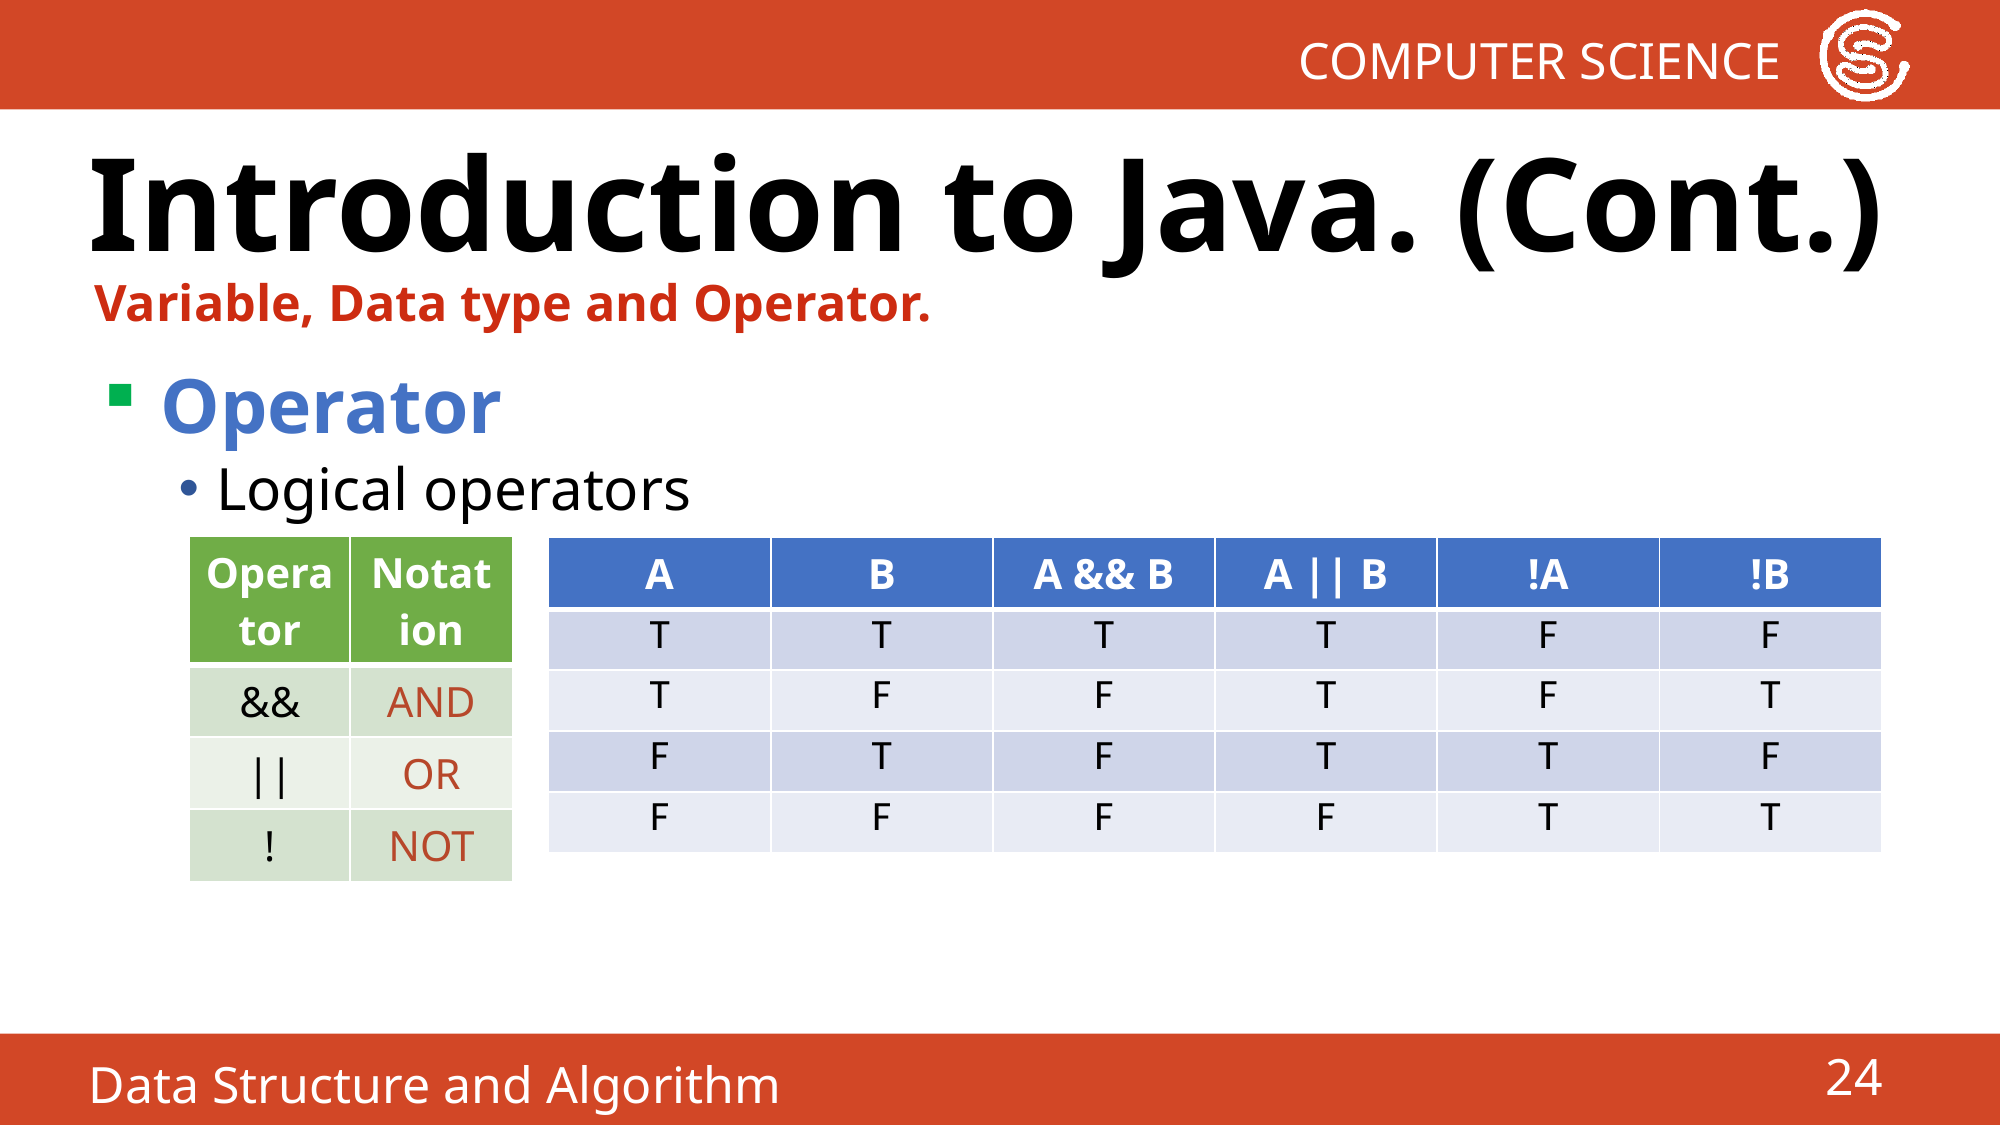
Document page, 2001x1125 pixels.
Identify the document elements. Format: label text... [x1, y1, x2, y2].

table_cell T [1660, 793, 1881, 852]
table_header A [549, 538, 770, 607]
table_cell T [549, 671, 770, 730]
table_cell OR [351, 738, 512, 808]
table_cell T [994, 612, 1214, 669]
picture [1815, 5, 1916, 106]
table_cell F [549, 732, 770, 791]
table_header Operator [190, 537, 349, 662]
table_header !B [1660, 538, 1881, 607]
table_cell T [772, 612, 992, 669]
table_cell T [1438, 732, 1659, 791]
table_cell ! [190, 810, 349, 881]
table_header A || B [1216, 538, 1436, 607]
table_cell T [1216, 732, 1436, 791]
table_cell NOT [351, 810, 512, 881]
table_header Notation [351, 537, 512, 662]
table_cell T [1438, 793, 1659, 852]
table_cell AND [351, 668, 512, 736]
table_cell F [1438, 671, 1659, 730]
text_box Variable, Data type and Operator. [79, 270, 1921, 340]
table_cell F [549, 793, 770, 852]
text_box [0, 1032, 2000, 1125]
table_header A && B [994, 538, 1214, 607]
table_cell F [772, 671, 992, 730]
table_cell T [1216, 612, 1436, 669]
table_cell T [772, 732, 992, 791]
table_cell T [1660, 671, 1881, 730]
title Introduction to Java. (Cont.) [74, 113, 1916, 305]
table_header !A [1438, 538, 1659, 607]
text_box COMPUTER SCIENCE [0, 21, 1809, 103]
table_cell F [1438, 612, 1659, 669]
text_box [0, 0, 2000, 110]
table_cell T [1216, 671, 1436, 730]
table_cell F [994, 793, 1214, 852]
list Operator Logical operators [88, 361, 1912, 1018]
table_cell || [190, 738, 349, 808]
table_cell F [772, 793, 992, 852]
table_cell F [1660, 732, 1881, 791]
table_header B [772, 538, 992, 607]
table_cell F [1216, 793, 1436, 852]
table_cell F [994, 671, 1214, 730]
slide_number 24 [1447, 1049, 1898, 1110]
text_box Data Structure and Algorithm [74, 1046, 1796, 1125]
table_cell && [190, 668, 349, 736]
table_cell F [994, 732, 1214, 791]
table_cell F [1660, 612, 1881, 669]
table_cell T [549, 612, 770, 669]
